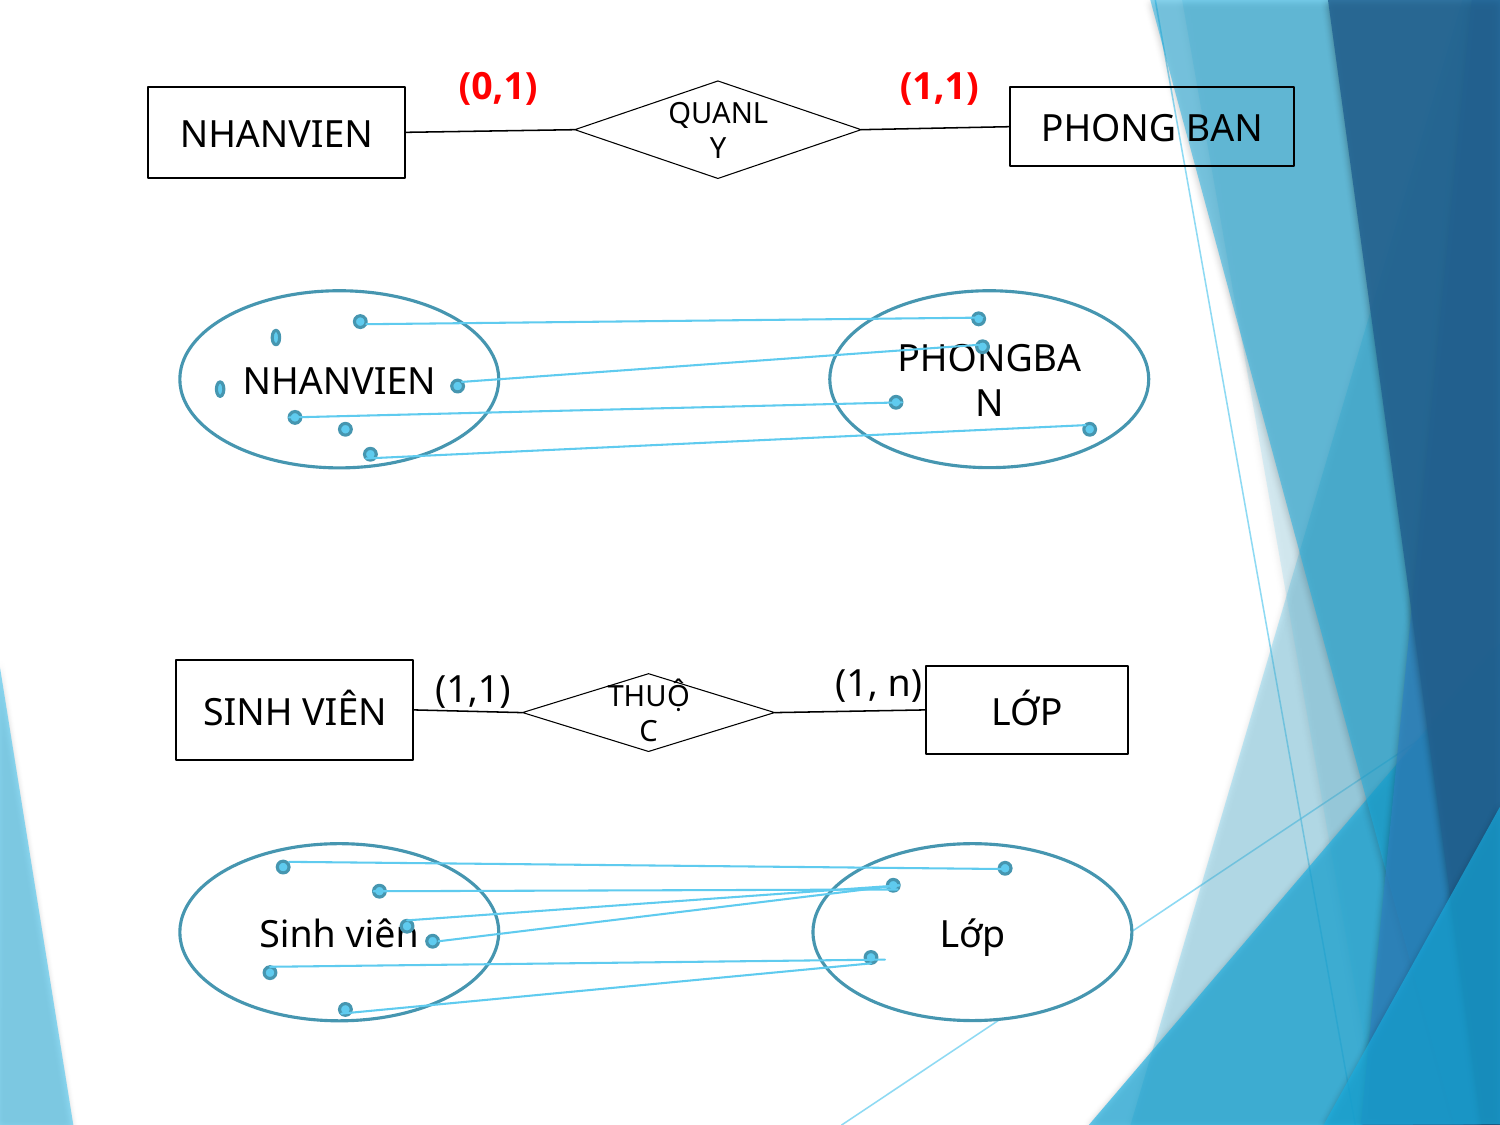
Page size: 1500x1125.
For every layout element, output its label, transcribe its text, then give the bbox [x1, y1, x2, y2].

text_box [365, 424, 1086, 459]
text_box [1085, 421, 1098, 437]
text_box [461, 344, 980, 383]
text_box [288, 401, 903, 418]
text_box PHONGBAN [829, 289, 1151, 449]
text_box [438, 930, 900, 942]
text_box Lớp [875, 842, 1134, 1023]
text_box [269, 959, 886, 968]
text_box [1004, 860, 1013, 876]
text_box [288, 861, 1007, 870]
text_box Lớp [814, 951, 866, 958]
text_box [886, 878, 901, 884]
text_box Sinh viên [178, 842, 497, 1023]
text_box [863, 951, 879, 958]
text_box [425, 933, 436, 949]
text_box [372, 883, 387, 889]
text_box [214, 380, 226, 398]
text_box [976, 339, 990, 354]
text_box [337, 425, 353, 437]
text_box [450, 378, 463, 394]
text_box Lớp [837, 878, 889, 883]
text_box [971, 311, 987, 320]
text_box [352, 314, 365, 330]
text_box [406, 884, 900, 921]
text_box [340, 962, 872, 1015]
text_box [399, 921, 413, 934]
text_box [275, 859, 288, 875]
text_box [270, 328, 282, 347]
text_box NHANVIEN [178, 289, 499, 470]
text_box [146, 54, 1295, 179]
text_box [888, 394, 904, 403]
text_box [175, 651, 1129, 761]
text_box [262, 968, 277, 981]
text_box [365, 317, 984, 325]
